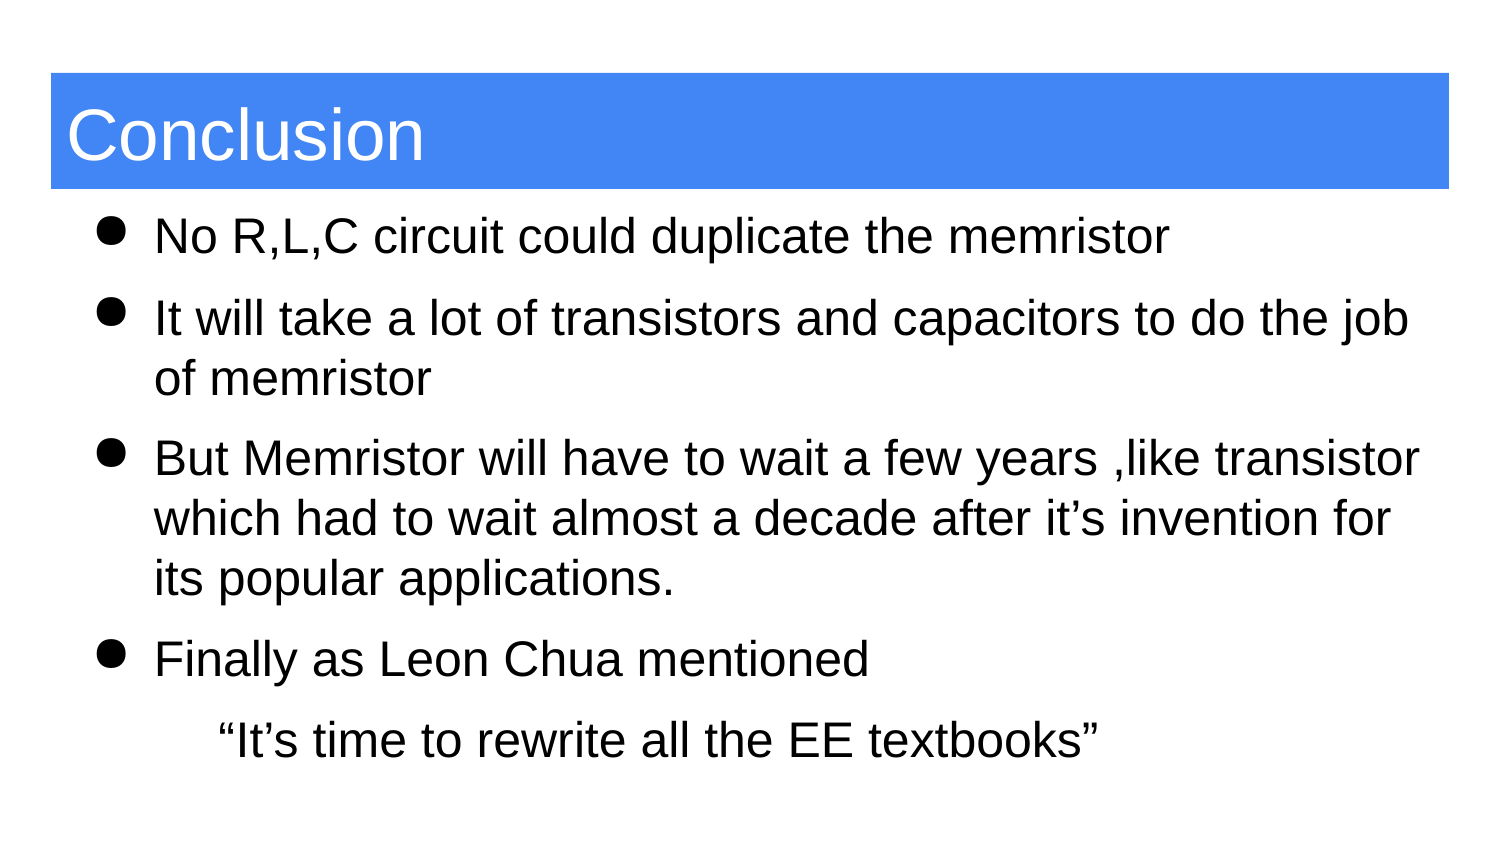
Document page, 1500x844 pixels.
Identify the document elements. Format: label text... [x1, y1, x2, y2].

list No R,L,C circuit could duplicate the memristor It will take a lot of transistors and capacitors to do the job of memristor But Memristor will have to wait a few years ,like transistor which had to wait almost a decade after it’s invention for its popular applications. Finally as Leon Chua mentioned “It’s time to rewrite all the EE textbooks” [63, 189, 1462, 750]
title Conclusion [51, 72, 1449, 189]
